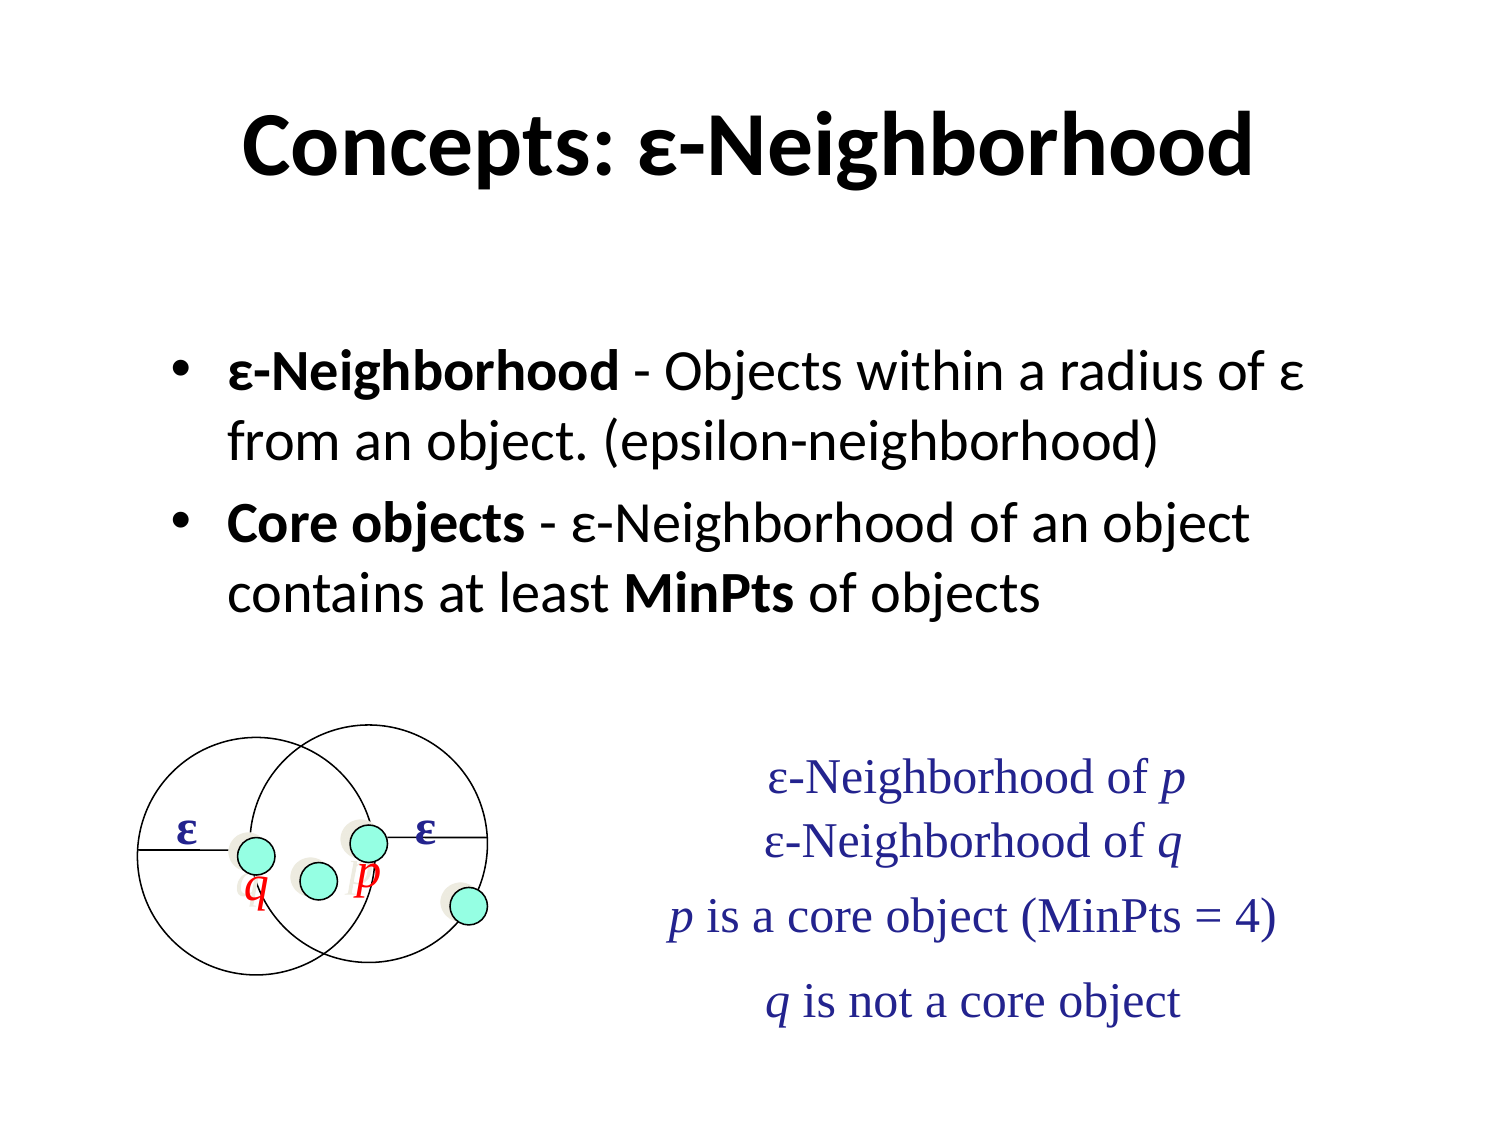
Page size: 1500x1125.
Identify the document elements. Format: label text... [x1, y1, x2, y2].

text_box ε-Neighborhood of p [653, 736, 1300, 811]
text_box [300, 862, 338, 901]
text_box [137, 737, 324, 975]
list ε-Neighborhood - Objects within a radius of ε from an object. (epsilon-neighborhood) Core objects - ε-Neighborhood of an object contains at least MinPts of objects [155, 324, 1413, 650]
text_box q [237, 837, 276, 876]
text_box p is a core object (MinPts = 4) q is not a core object [650, 875, 1297, 1035]
text_box p [350, 825, 388, 863]
text_box ε [161, 787, 213, 863]
text_box ε-Neighborhood of q [650, 799, 1297, 875]
text_box [250, 724, 488, 963]
text_box [450, 887, 488, 925]
title Concepts: ε-Neighborhood [75, 45, 1425, 233]
text_box ε [400, 787, 452, 863]
